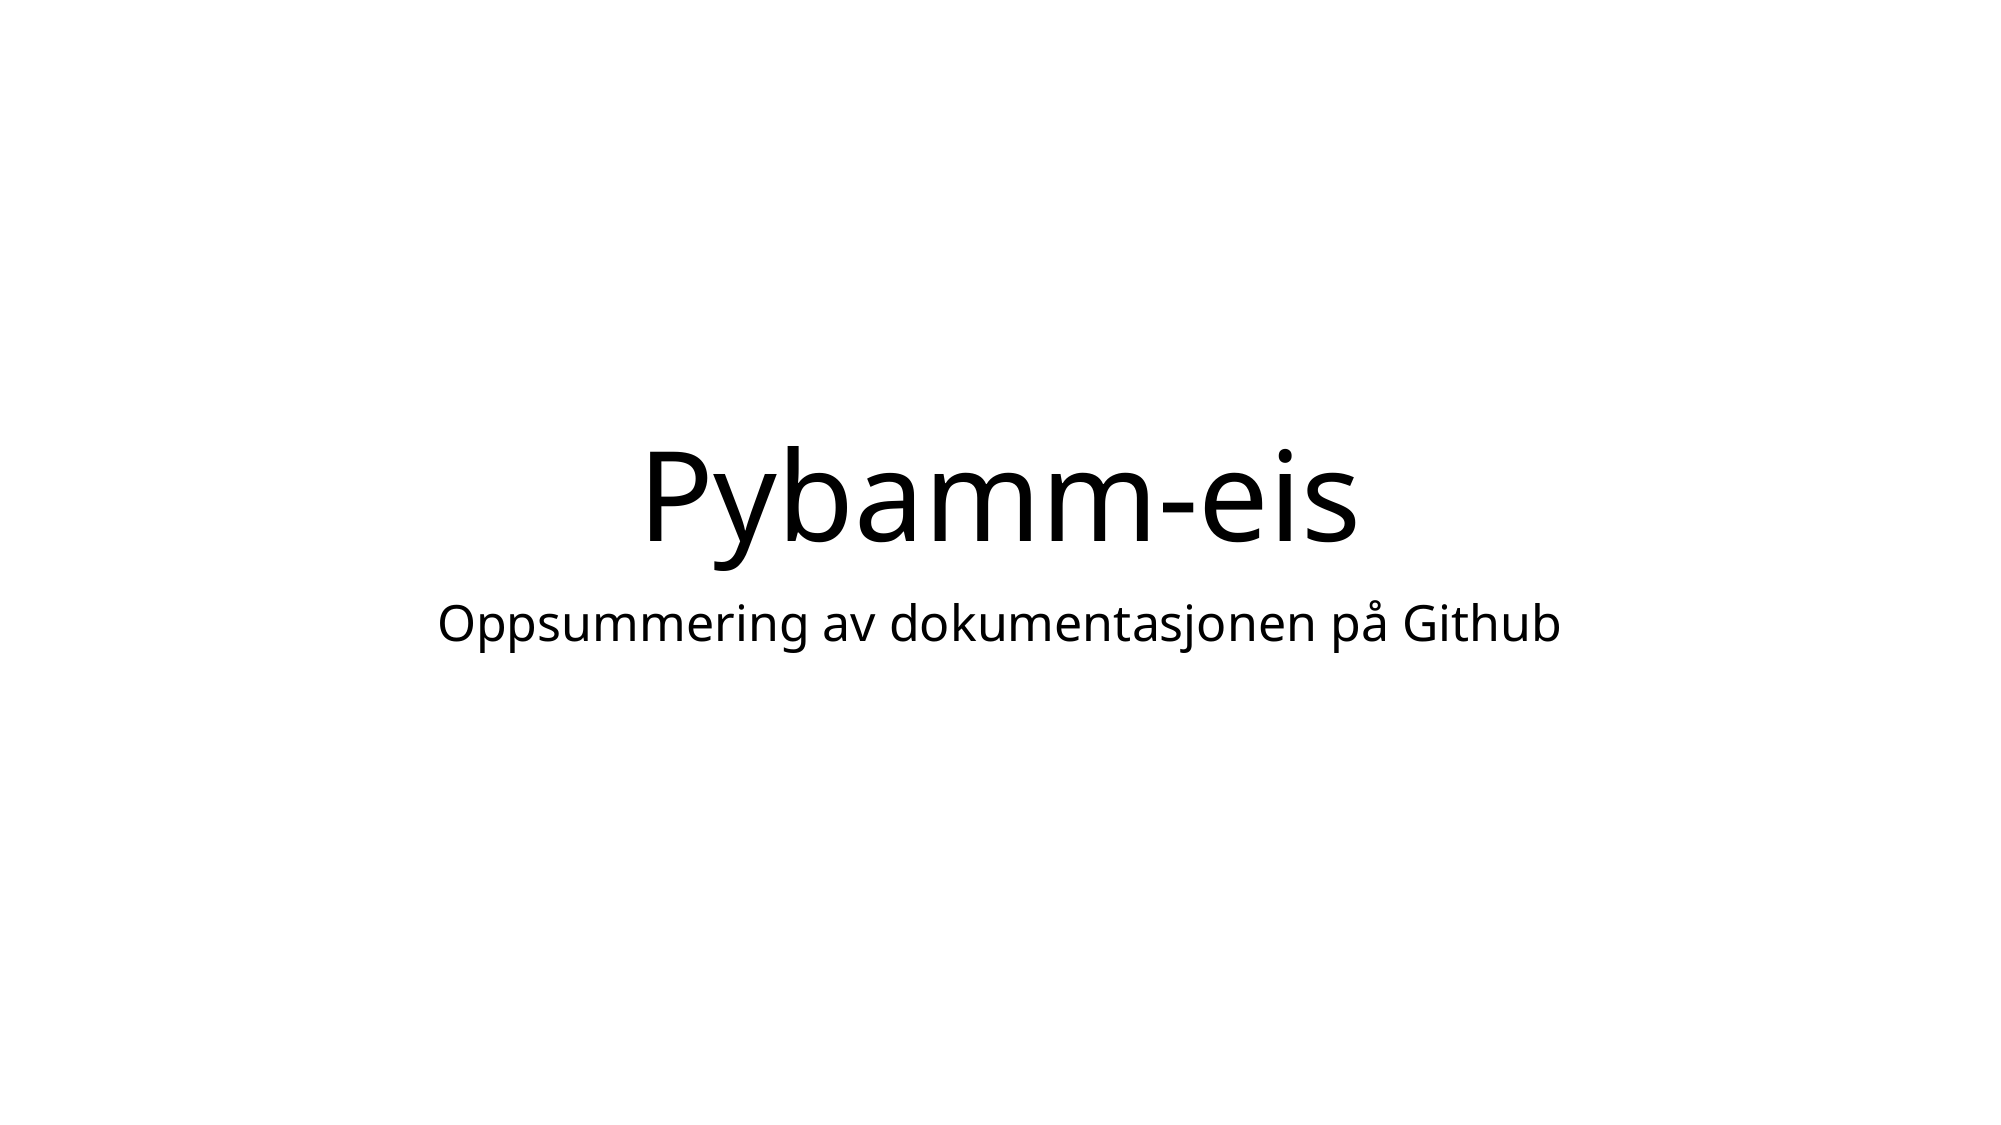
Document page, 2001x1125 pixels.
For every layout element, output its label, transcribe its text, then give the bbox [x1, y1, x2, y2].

title Pybamm-eis [249, 184, 1750, 576]
subtitle Oppsummering av dokumentasjonen på Github [249, 590, 1750, 863]
